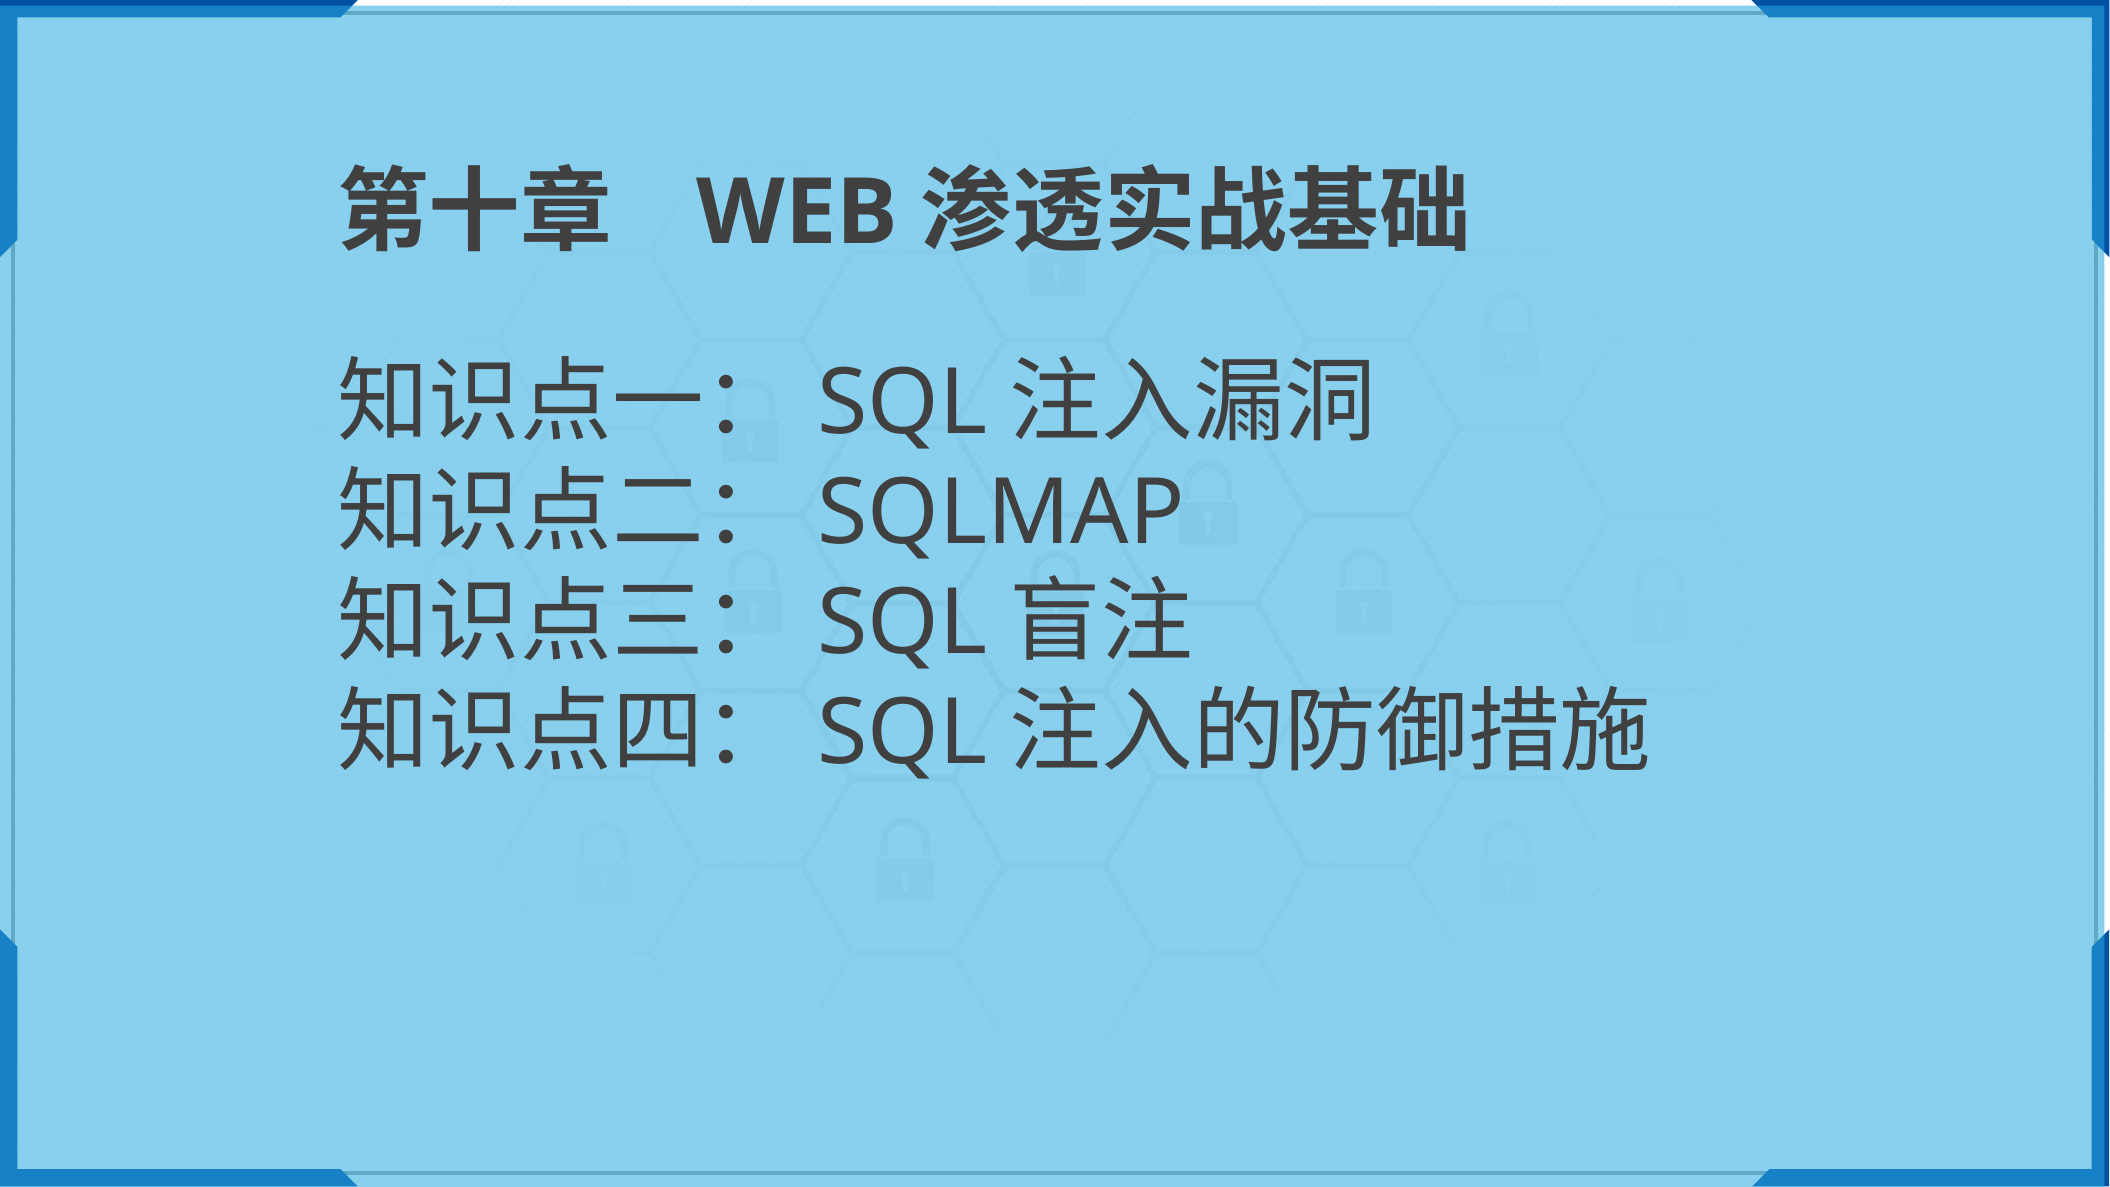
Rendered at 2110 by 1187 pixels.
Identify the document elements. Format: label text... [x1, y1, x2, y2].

text_box 第十章 WEB渗透实战基础 知识点一：SQL注入漏洞 知识点二：SQLMAP 知识点三：SQL盲注 知识点四：SQL注入的防御措施 [322, 144, 2071, 1009]
text_box [0, 5, 2105, 1187]
picture [80, 0, 2029, 5]
